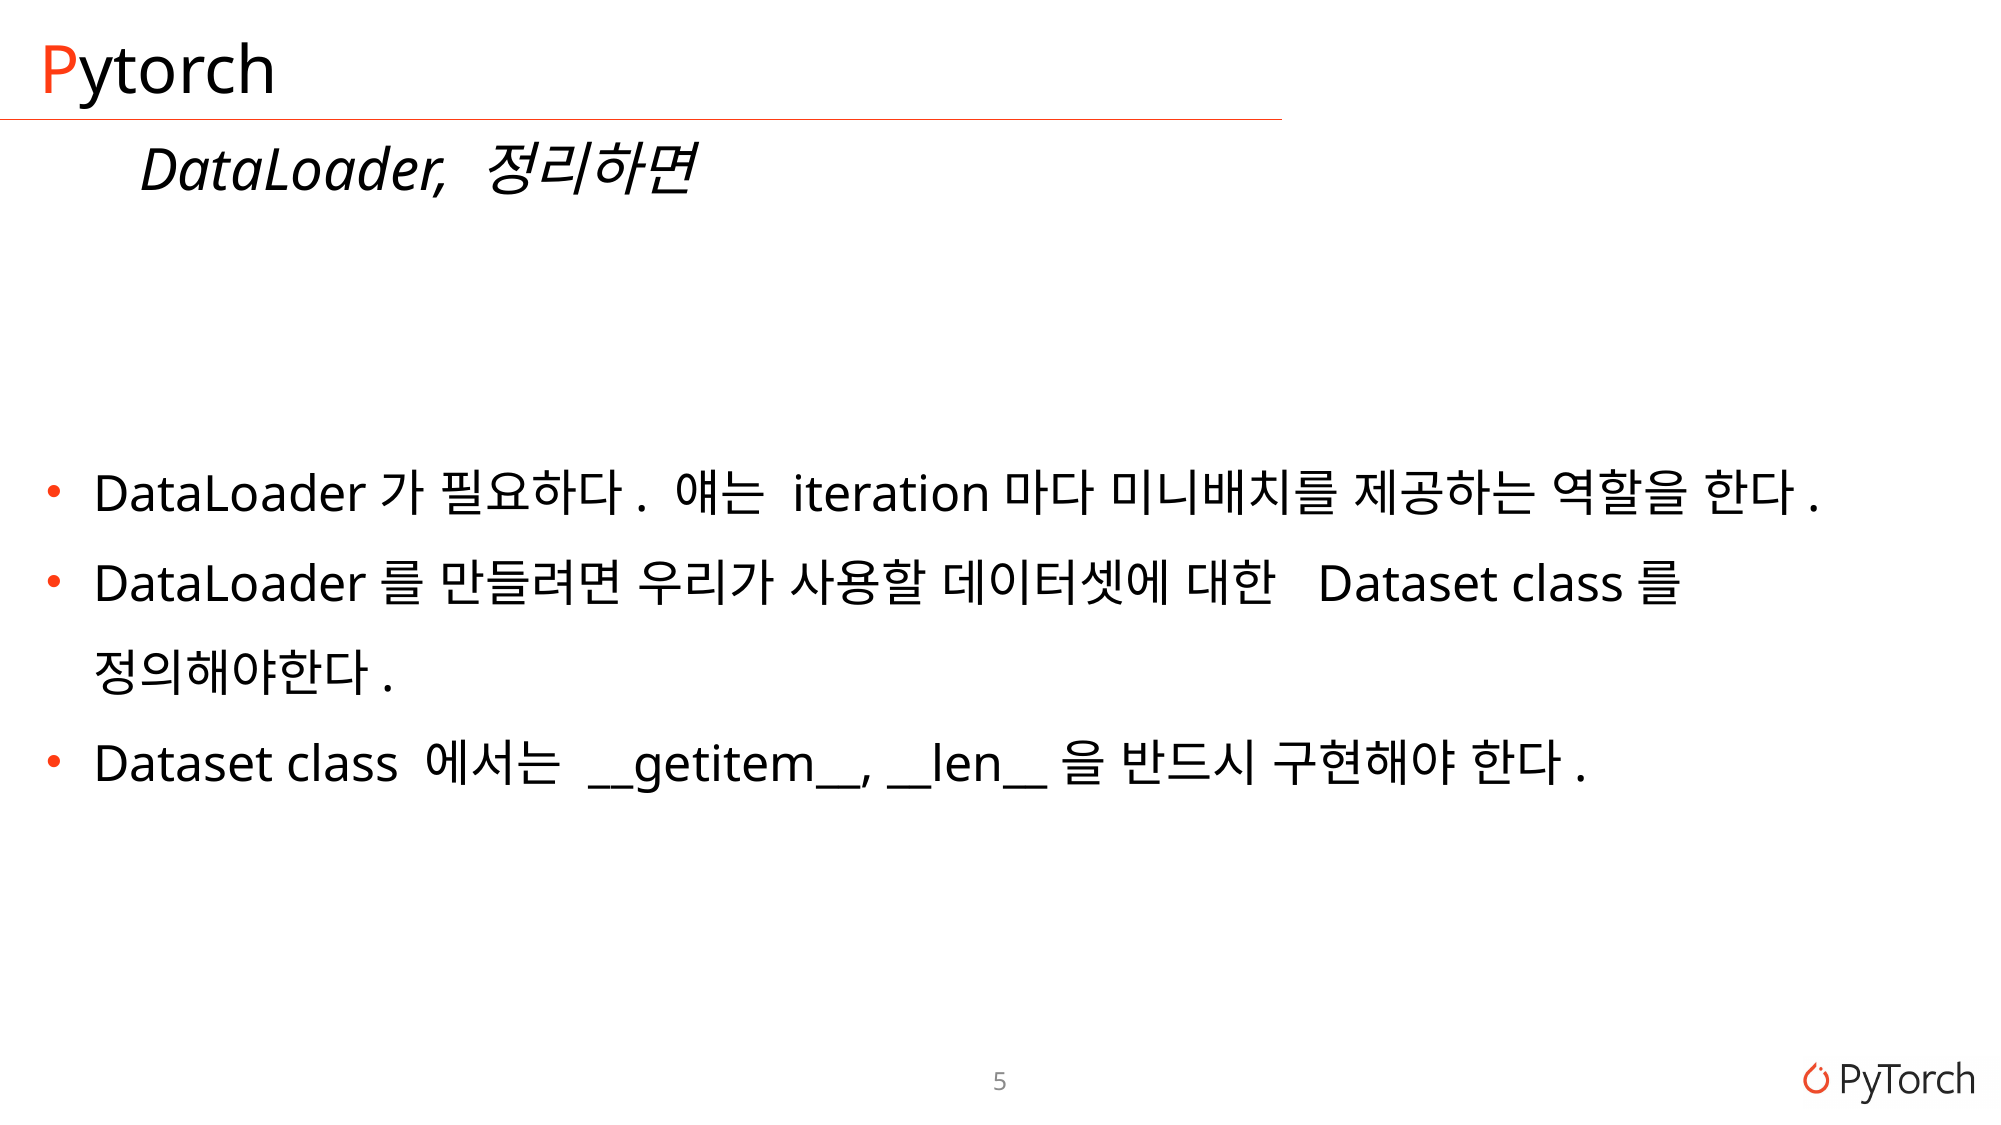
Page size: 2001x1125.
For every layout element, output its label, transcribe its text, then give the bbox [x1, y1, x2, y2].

text_box DataLoader가 필요하다. 얘는 iteration마다 미니배치를 제공하는 역할을 한다. DataLoader를 만들려면 우리가 사용할 데이터셋에 대한 Dataset class를 정의해야한다. Dataset class 에서는 __getitem__, __len__을 반드시 구현해야 한다. [31, 423, 1969, 799]
text_box DataLoader, 정리하면 [124, 130, 1525, 213]
title Pytorch [24, 31, 1252, 114]
picture [1803, 1056, 2001, 1109]
slide_number 5 [927, 1052, 1073, 1113]
